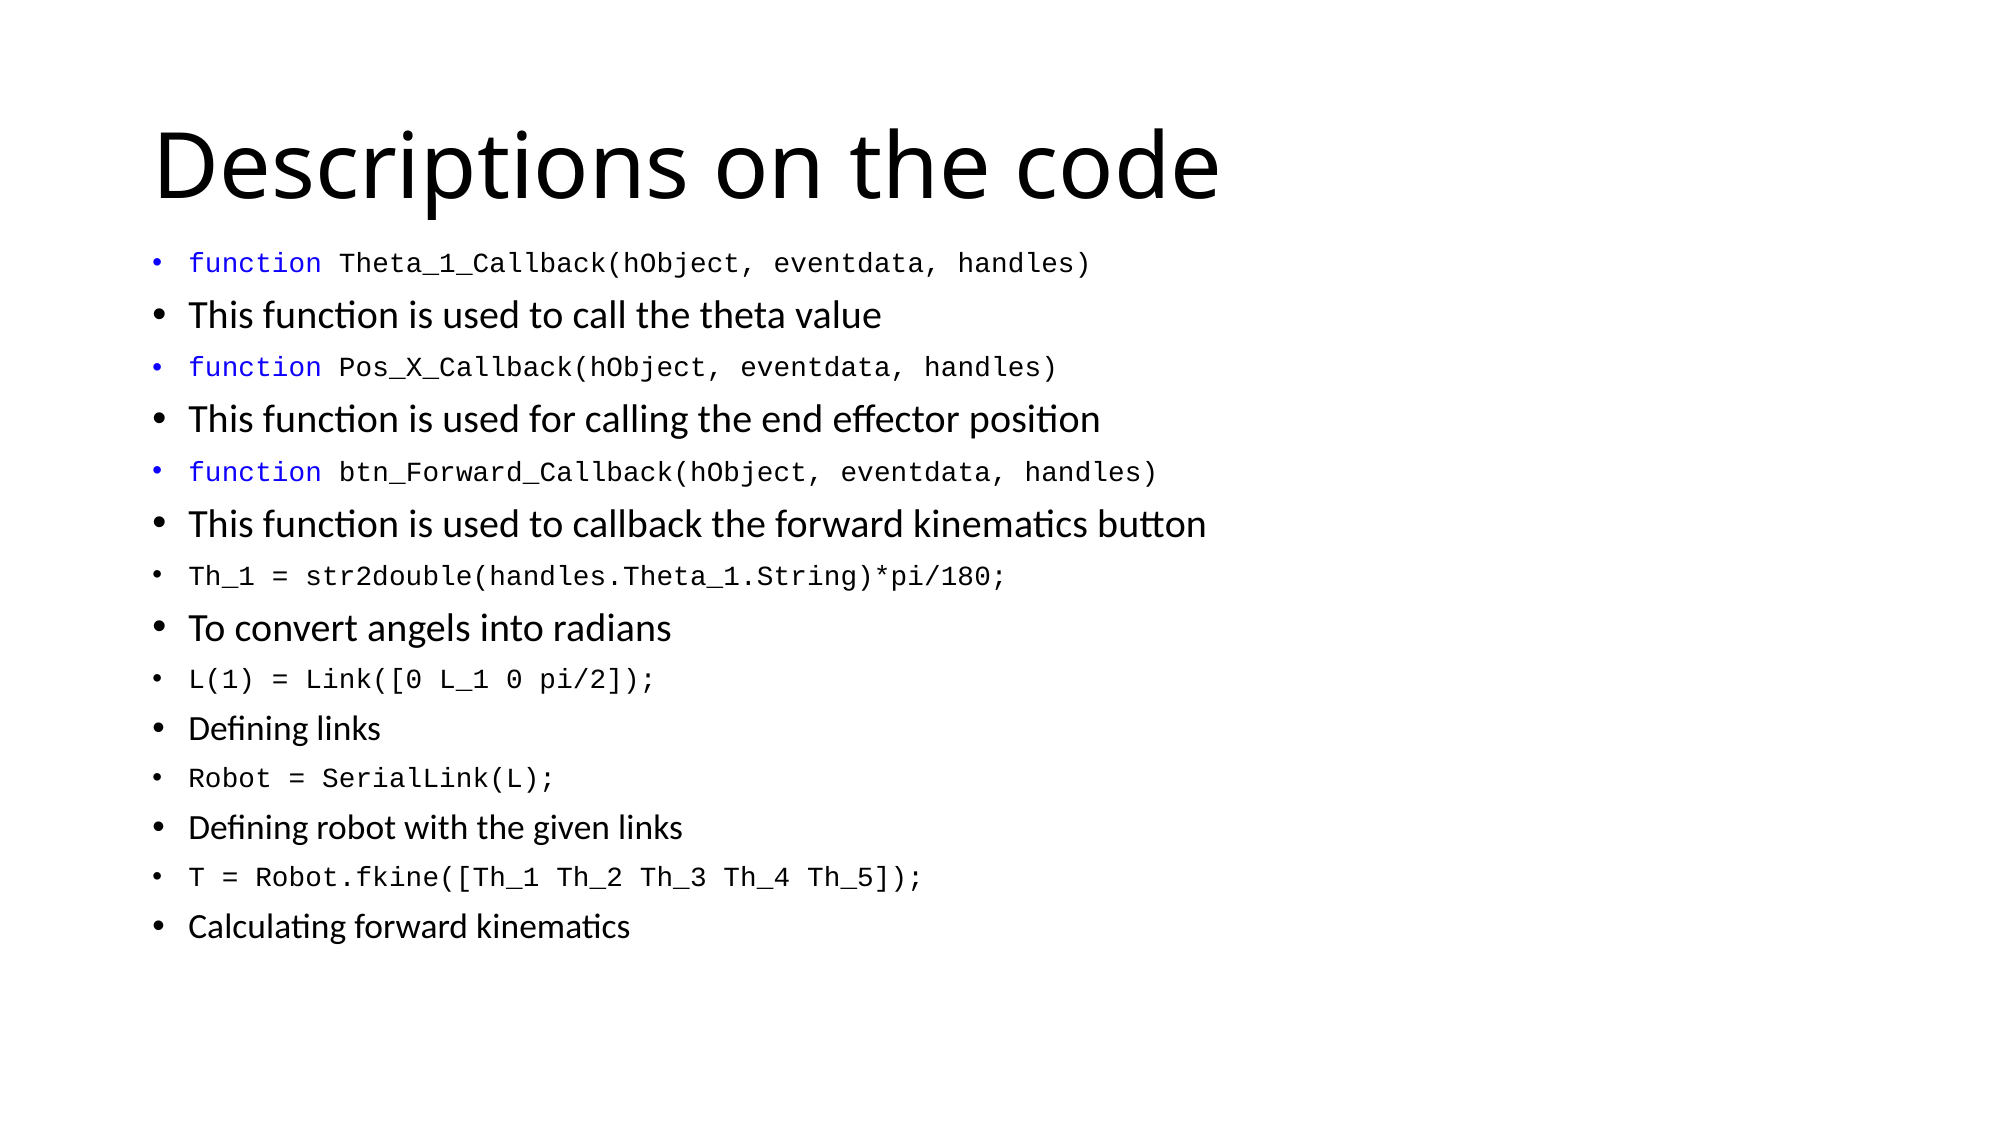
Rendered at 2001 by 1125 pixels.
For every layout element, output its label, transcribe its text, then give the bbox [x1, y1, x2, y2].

title Descriptions on the code [137, 59, 1863, 241]
list function Theta_1_Callback(hObject, eventdata, handles) This function is used to call the theta value function Pos_X_Callback(hObject, eventdata, handles) This function is used for calling the end effector position function btn_Forward_Callback(hObject, eventdata, handles) This function is used to callback the forward kinematics button Th_1 = str2double(handles.Theta_1.String)*pi/180; To convert angels into radians L(1) = Link([0 L_1 0 pi/2]); Defining links Robot = SerialLink(L); Defining robot with the given links T = Robot.fkine([Th_1 Th_2 Th_3 Th_4 Th_5]); Calculating forward kinematics [137, 241, 1863, 956]
